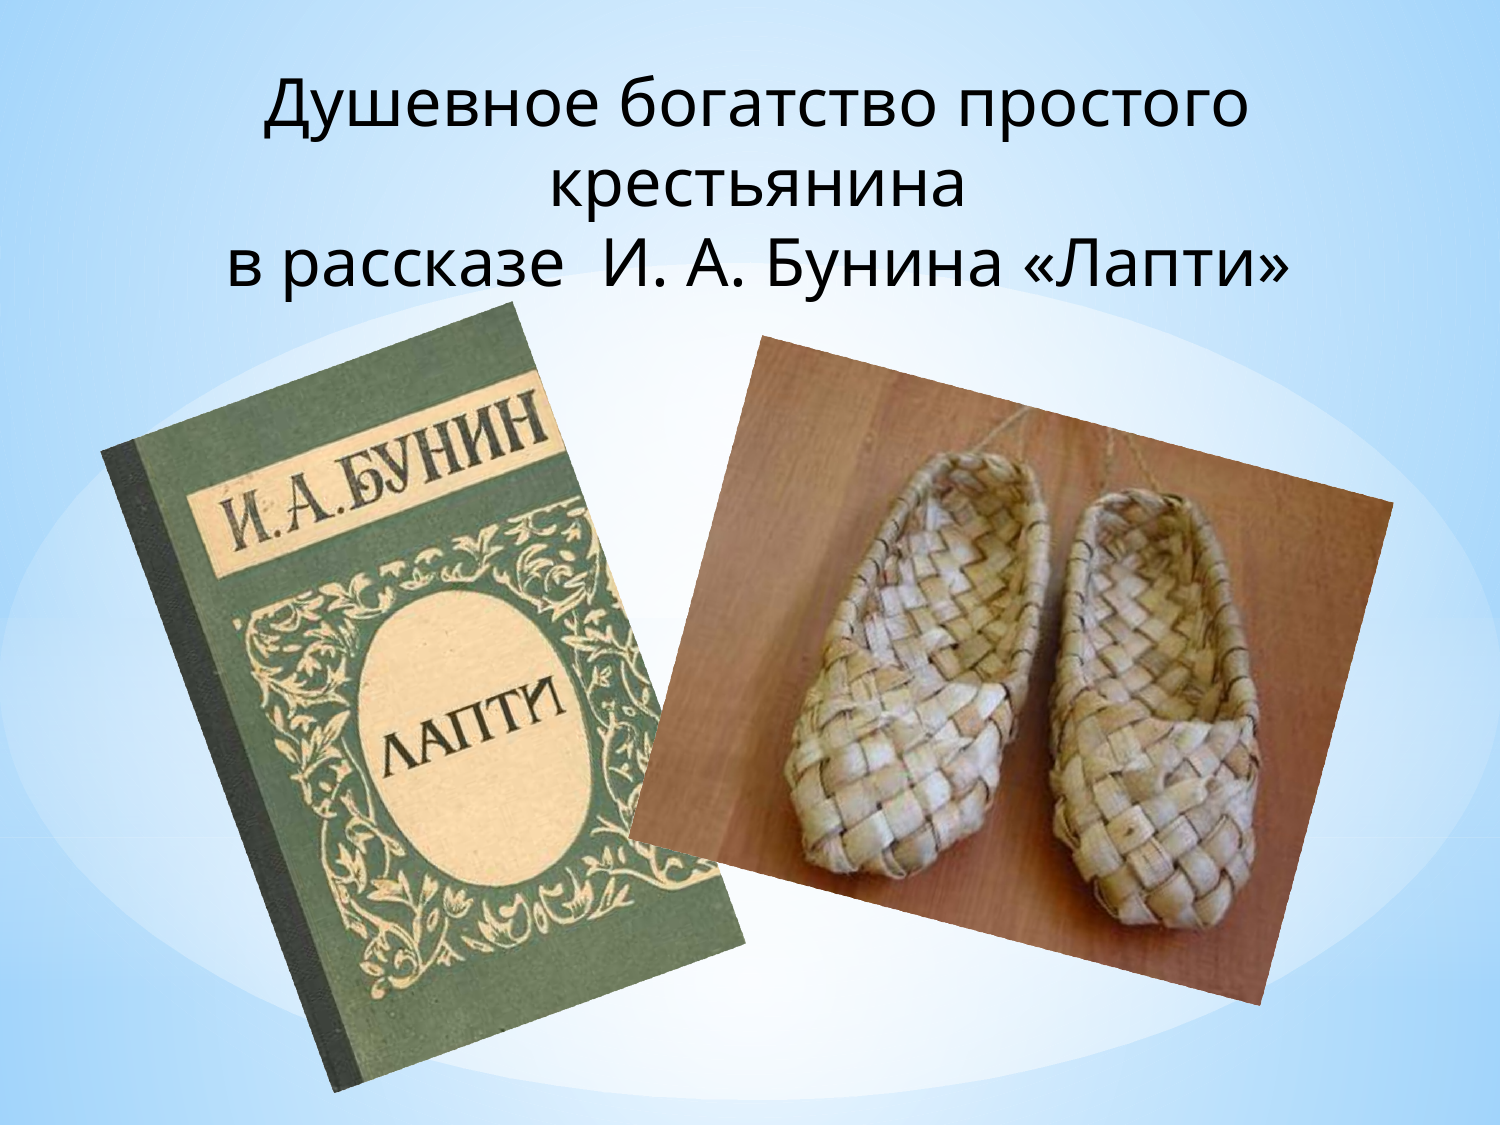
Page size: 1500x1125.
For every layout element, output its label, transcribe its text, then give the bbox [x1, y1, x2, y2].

picture [101, 302, 1393, 1093]
title Душевное богатство простого крестьянина в рассказе И. А. Бунина «Лапти» [52, 52, 1465, 240]
